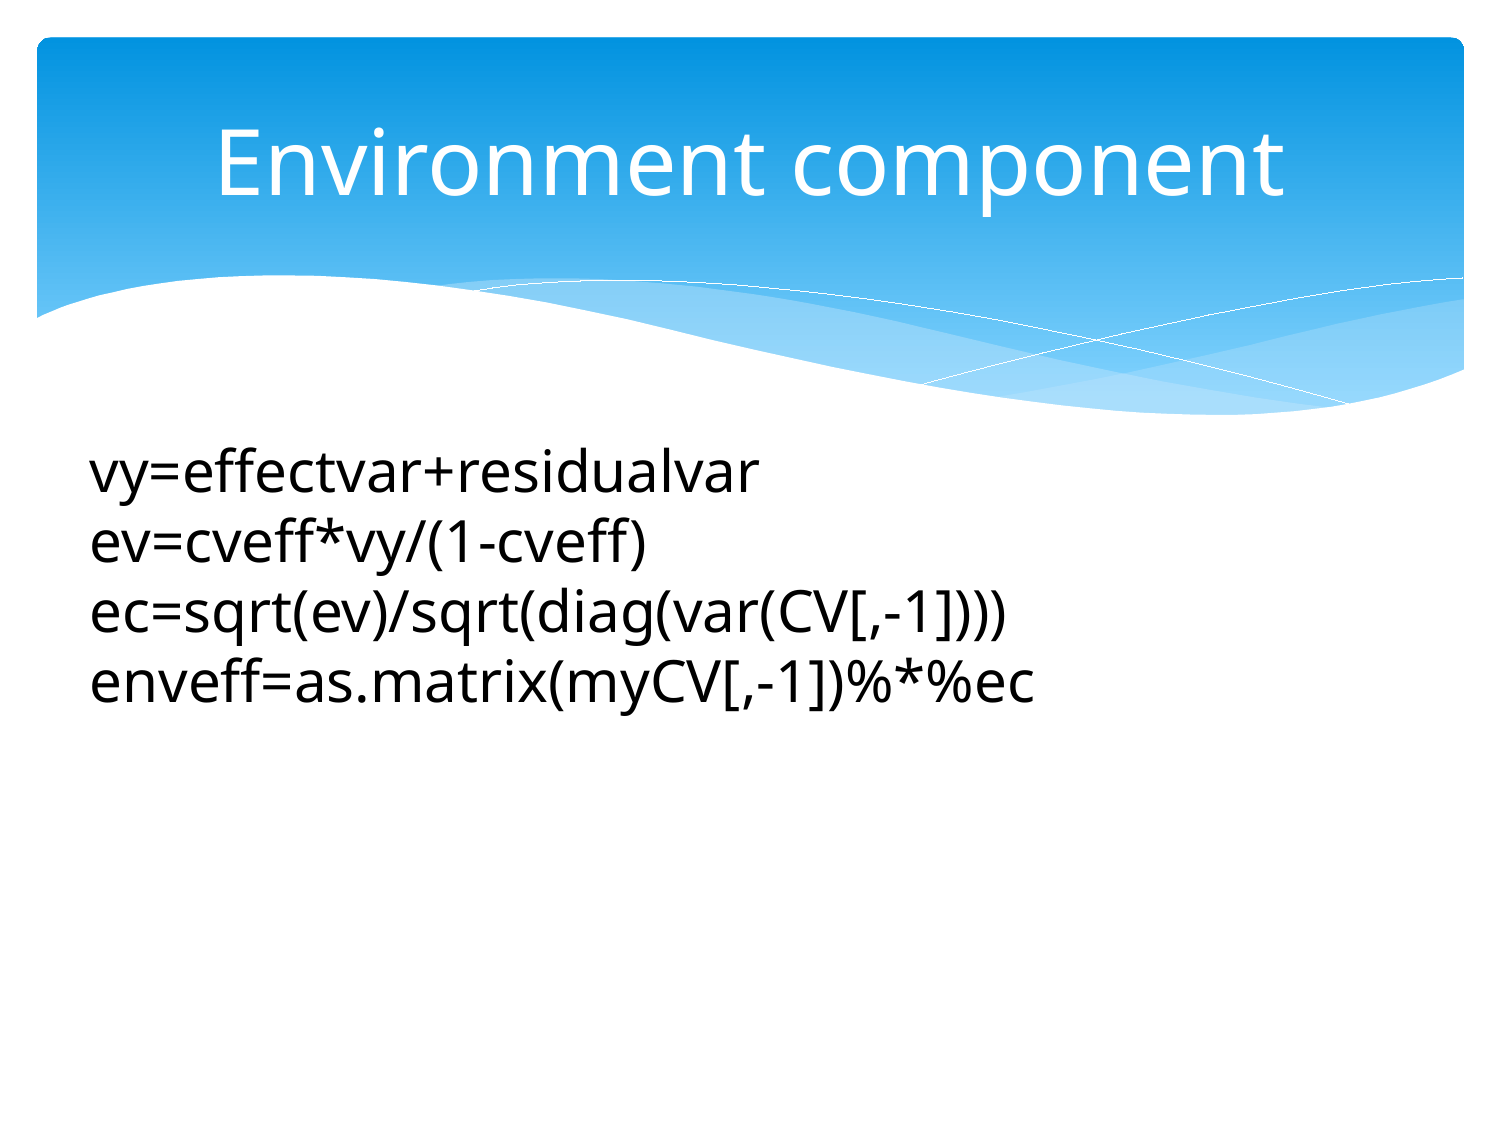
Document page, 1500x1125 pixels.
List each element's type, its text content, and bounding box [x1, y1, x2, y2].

text_box vy=effectvar+residualvar ev=cveff*vy/(1-cveff) ec=sqrt(ev)/sqrt(diag(var(CV[,-1]))) enveff=as.matrix(myCV[,-1])%*%ec [74, 426, 1456, 722]
title Environment component [75, 55, 1425, 261]
